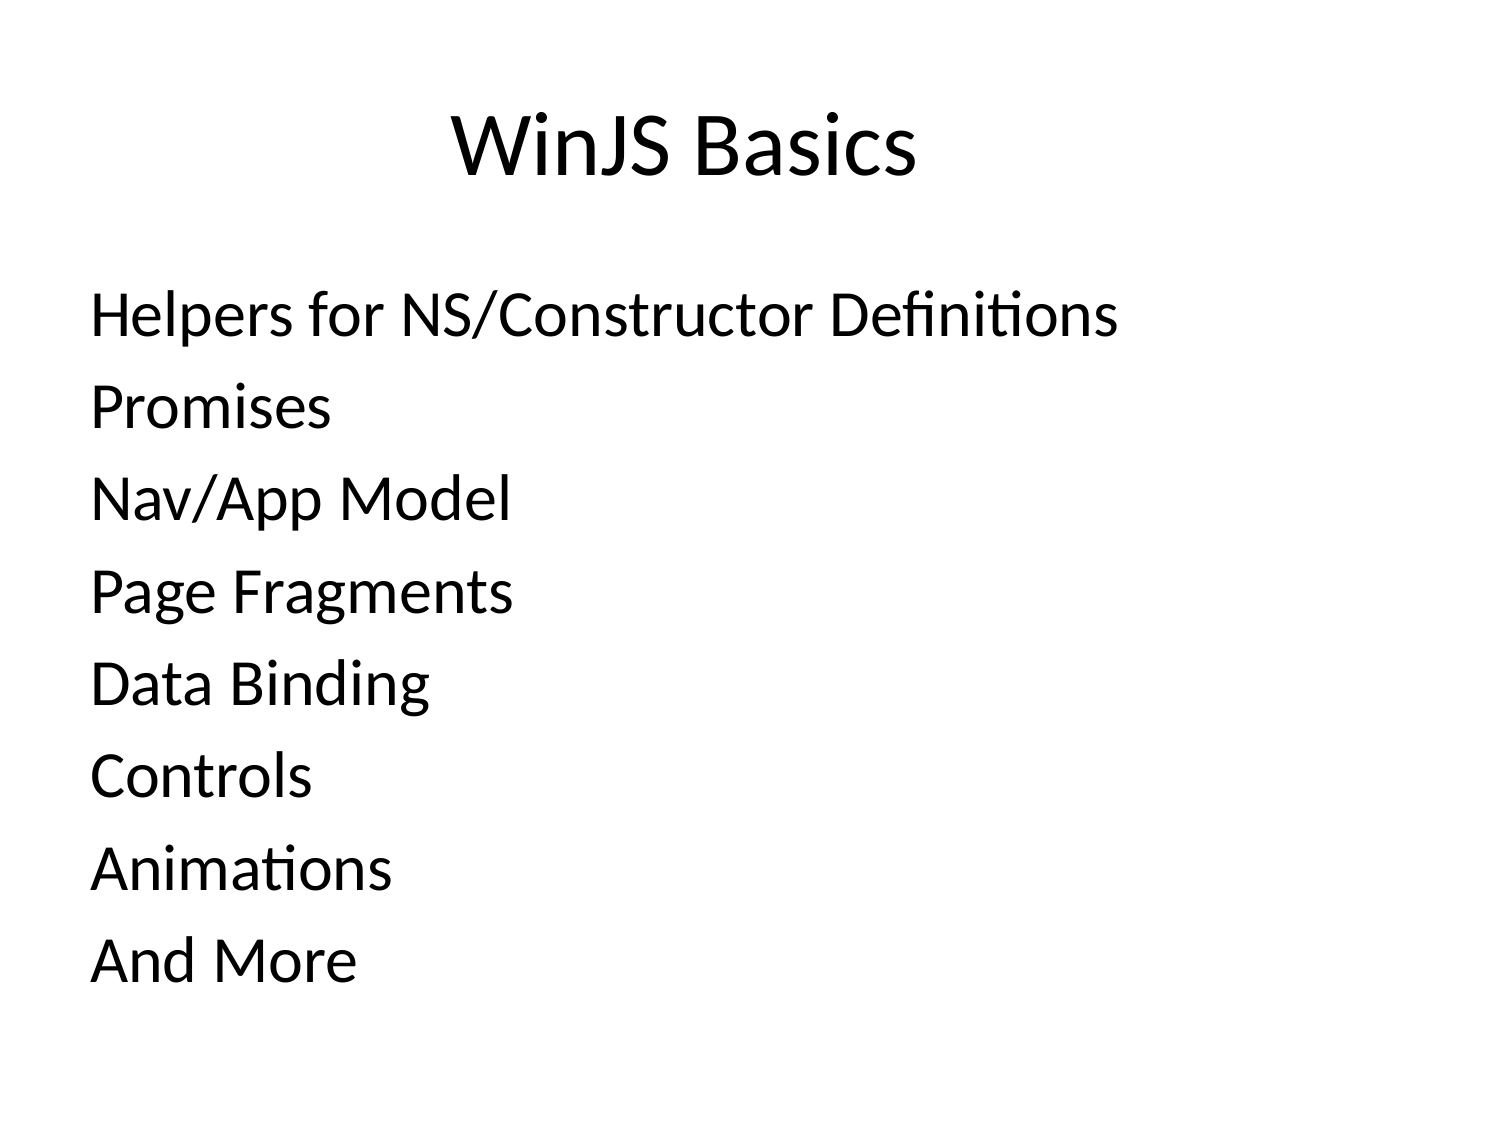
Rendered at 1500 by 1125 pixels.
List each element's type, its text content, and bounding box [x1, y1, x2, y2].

list Helpers for NS/Constructor Definitions Promises Nav/App Model Page Fragments Data Binding Controls Animations And More [75, 262, 1425, 1005]
title WinJS Basics [75, 45, 1425, 233]
